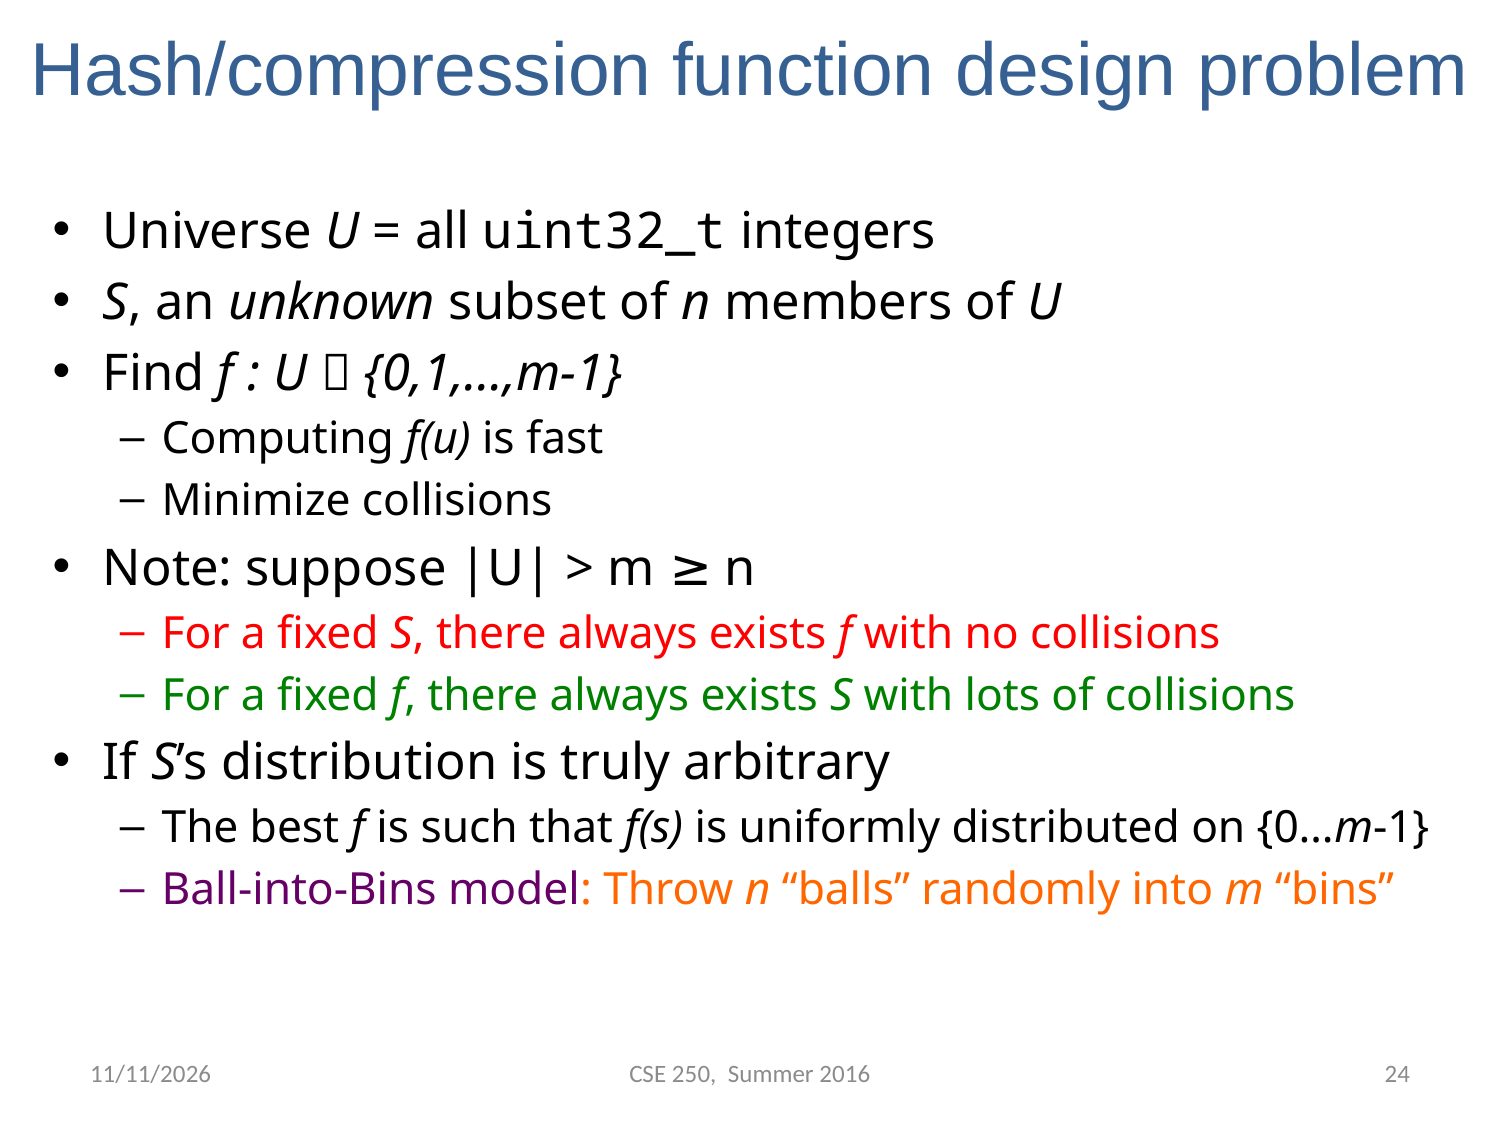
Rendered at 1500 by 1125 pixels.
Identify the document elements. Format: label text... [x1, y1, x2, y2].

list Universe U = all uint32_t integers S, an unknown subset of n members of U Find f : U  {0,1,…,m-1} Computing f(u) is fast Minimize collisions Note: suppose |U| > m ≥ n For a fixed S, there always exists f with no collisions For a fixed f, there always exists S with lots of collisions If S’s distribution is truly arbitrary The best f is such that f(s) is uniformly distributed on {0…m-1} Ball-into-Bins model: Throw n “balls” randomly into m “bins” [37, 190, 1473, 1005]
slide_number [75, 1042, 425, 1103]
title Hash/compression function design problem [0, 10, 1500, 121]
slide_number 23 [1074, 1042, 1425, 1103]
footer CSE 250, Summer 2016 [438, 1042, 1062, 1103]
